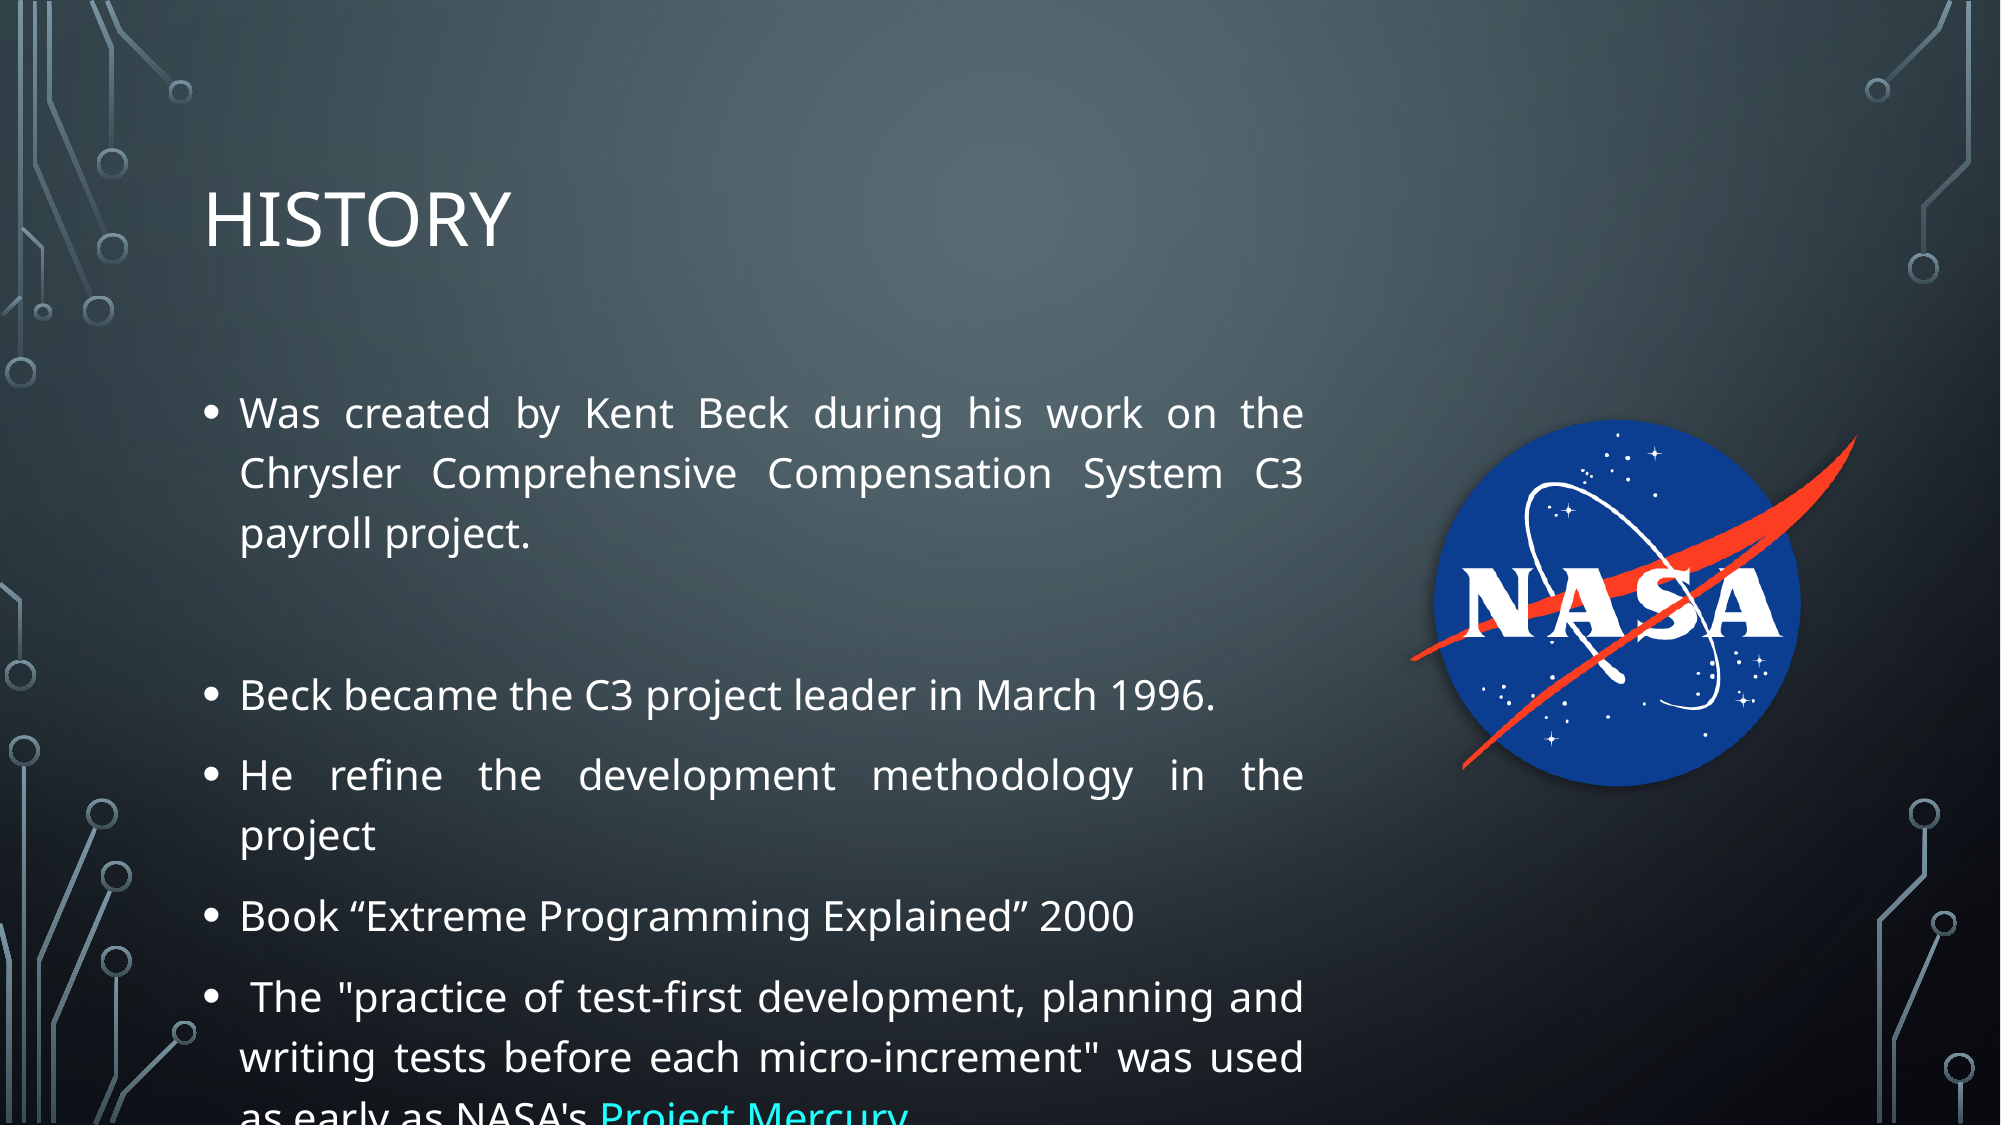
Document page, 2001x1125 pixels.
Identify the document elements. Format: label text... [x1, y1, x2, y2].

list Was created by Kent Beck during his work on the Chrysler Comprehensive Compensation System C3 payroll project. Beck became the C3 project leader in March 1996. He refine the development methodology in the project Book “Extreme Programming Explained” 2000 The "practice of test-first development, planning and writing tests before each micro-increment" was used as early as NASA's Project Mercury [187, 369, 1321, 950]
picture [1394, 411, 1887, 801]
title History [187, 101, 1813, 344]
